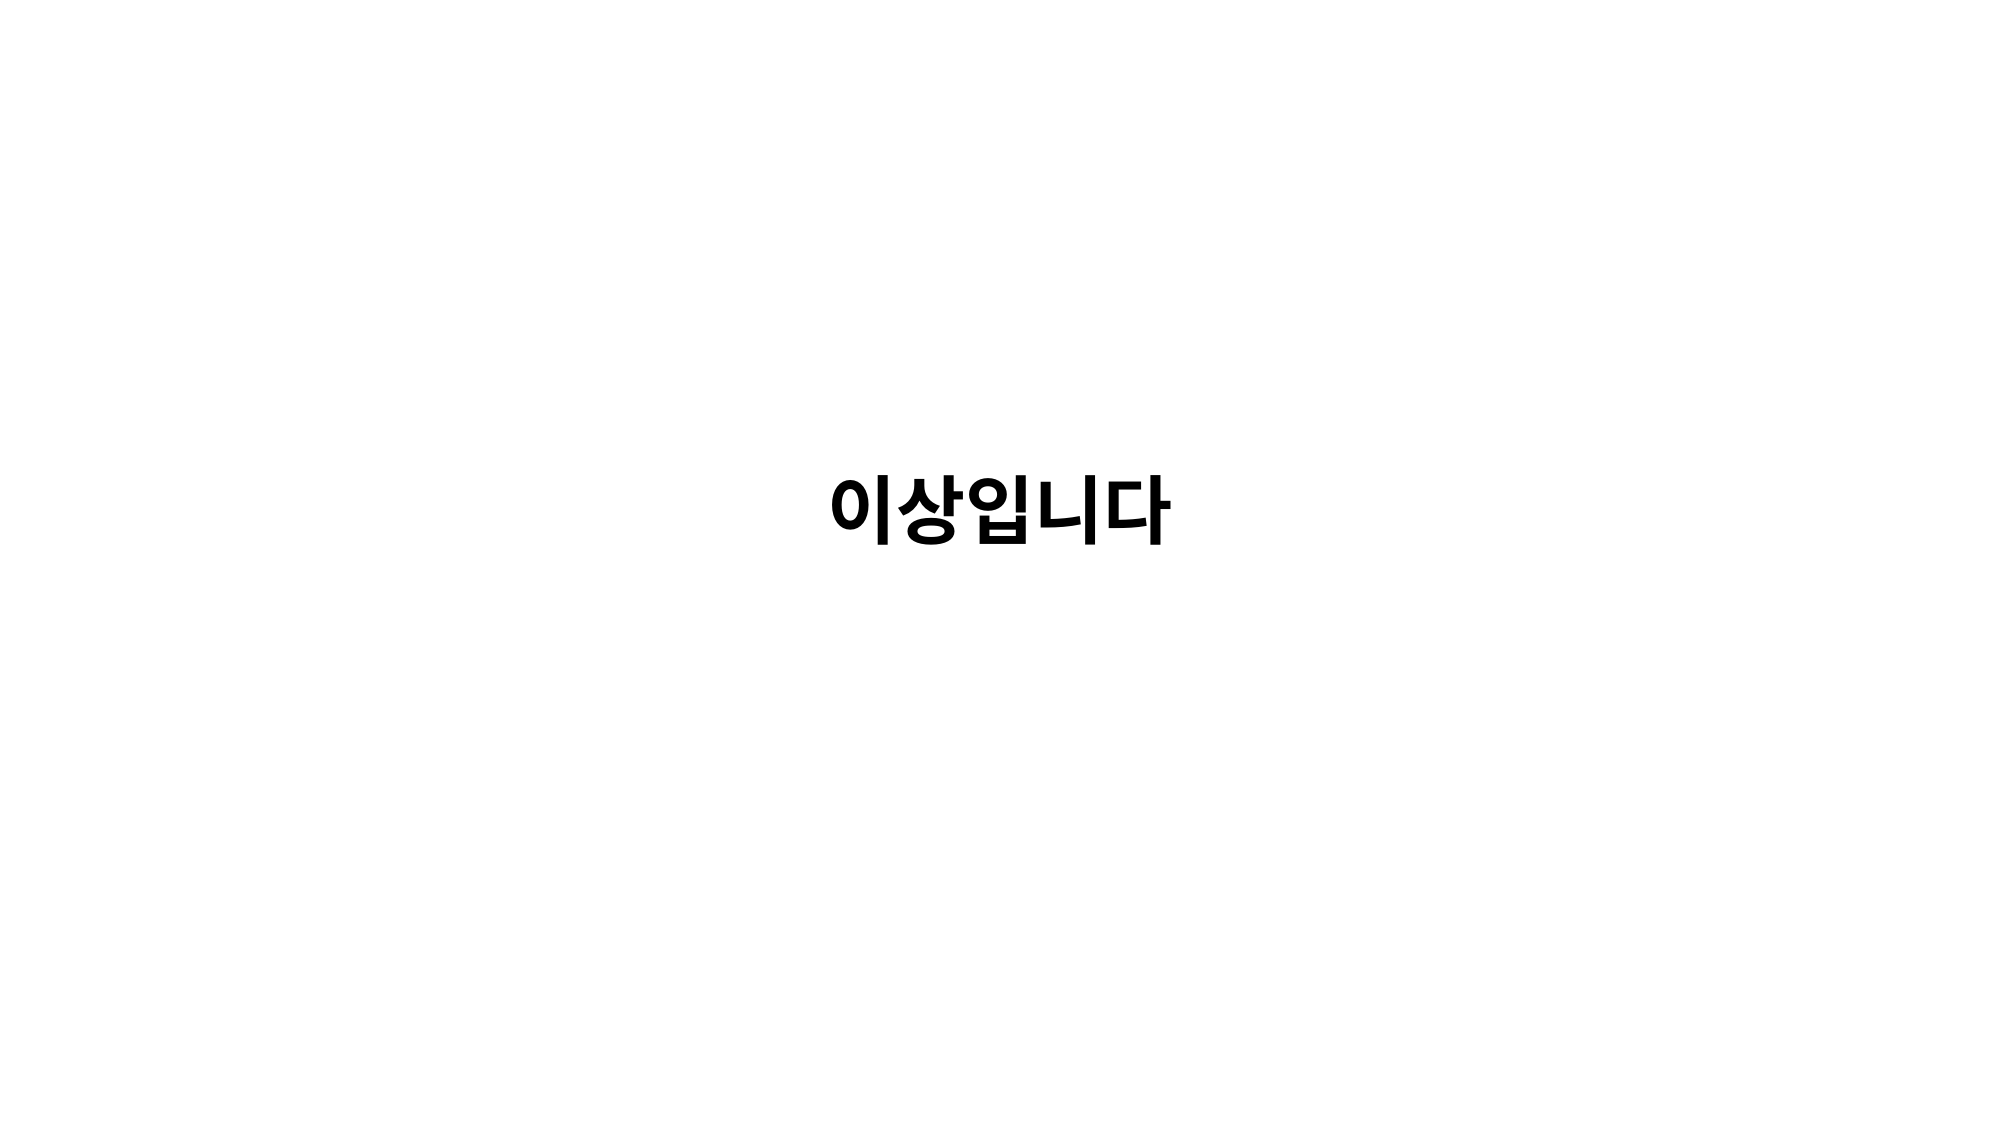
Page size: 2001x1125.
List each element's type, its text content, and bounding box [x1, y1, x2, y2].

text_box 이상입니다 [812, 456, 1188, 562]
